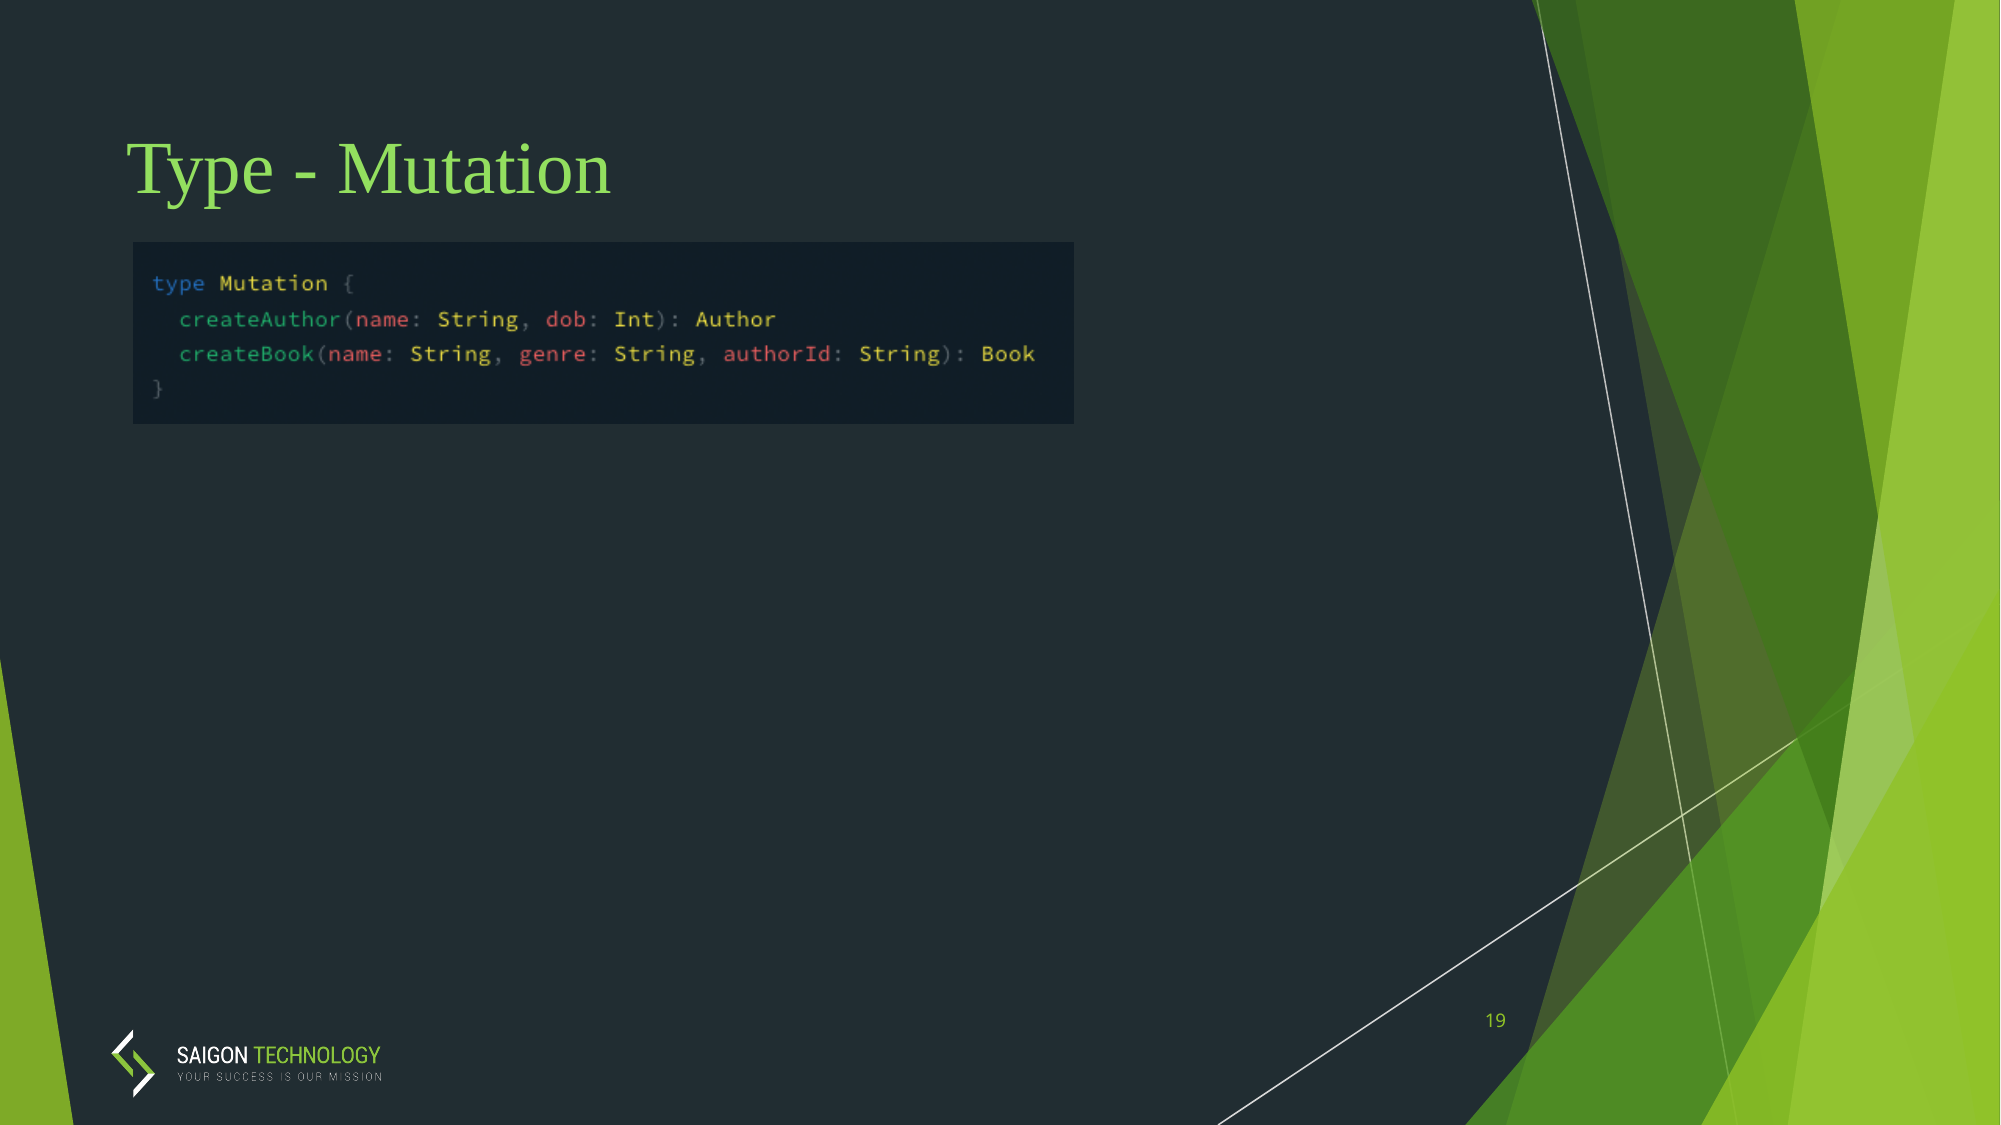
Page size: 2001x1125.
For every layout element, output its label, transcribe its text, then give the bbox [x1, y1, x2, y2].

slide_number ‹#› [1409, 991, 1522, 1051]
picture [110, 1028, 381, 1098]
picture [132, 242, 1075, 424]
text_box Type - Mutation [111, 111, 1112, 217]
